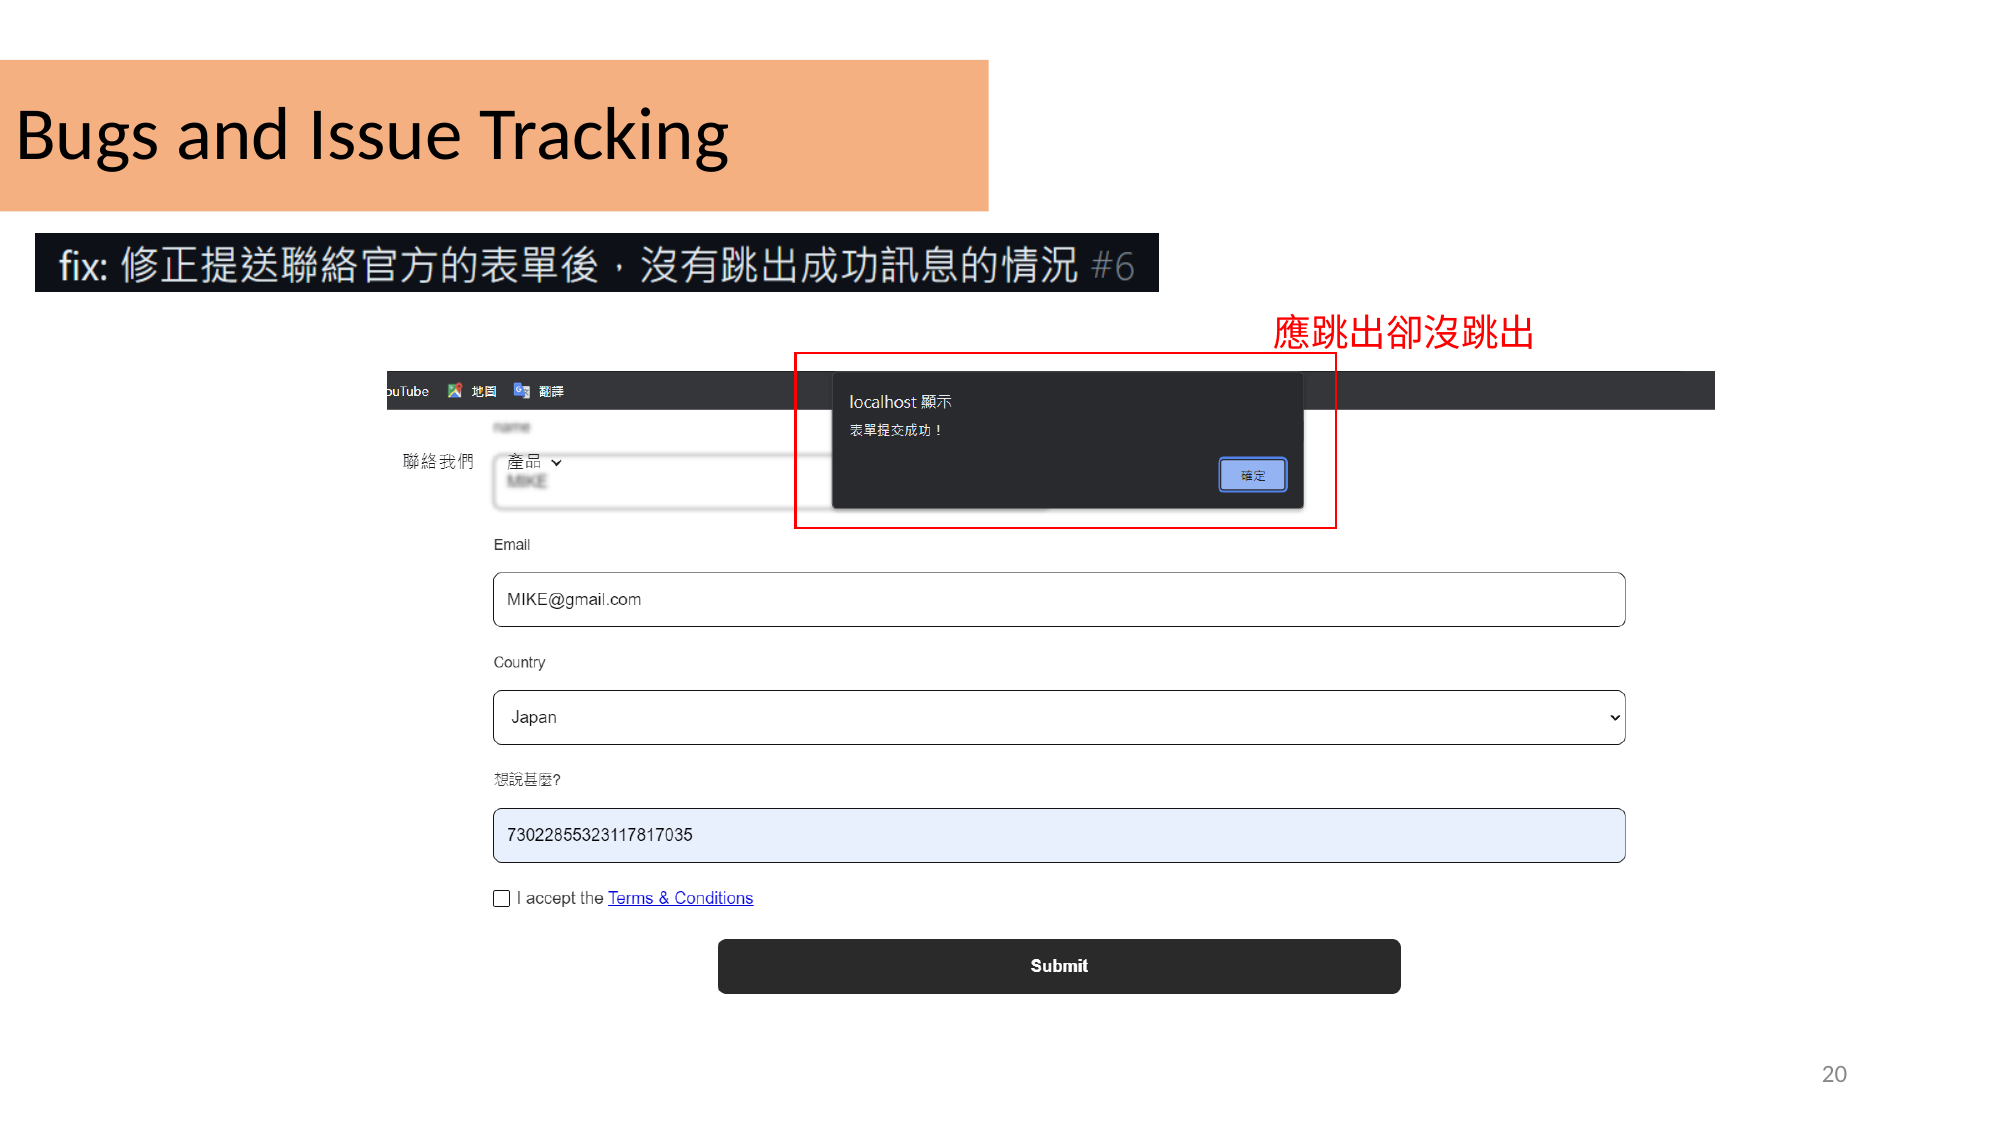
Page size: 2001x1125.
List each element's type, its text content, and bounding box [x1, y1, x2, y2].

picture [34, 233, 1160, 292]
title Bugs and Issue Tracking [0, 59, 989, 212]
picture [387, 371, 1715, 1055]
text_box 應跳出卻沒跳出 [1258, 301, 1638, 362]
text_box [795, 352, 1336, 370]
slide_number ‹#› [1412, 1042, 1863, 1103]
